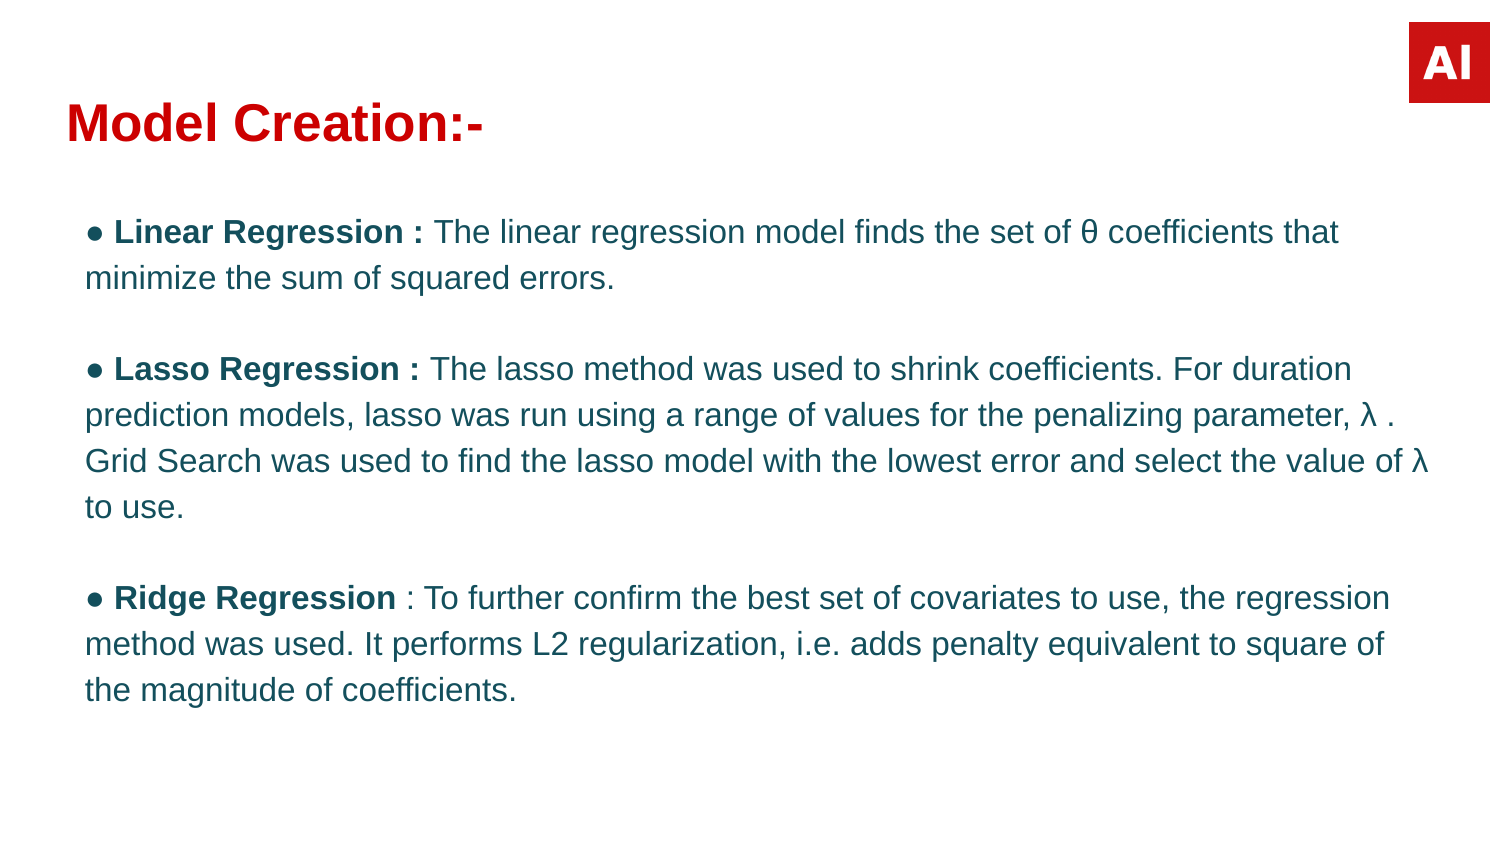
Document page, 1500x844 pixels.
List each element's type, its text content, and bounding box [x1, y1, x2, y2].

picture [1409, 22, 1490, 103]
title Model Creation:- [51, 72, 1449, 167]
list ● Linear Regression : The linear regression model finds the set of θ coefficients that minimize the sum of squared errors. ● Lasso Regression : The lasso method was used to shrink coefficients. For duration prediction models, lasso was run using a range of values for the penalizing parameter, λ . Grid Search was used to find the lasso model with the lowest error and select the value of λ to use. ● Ridge Regression : To further confirm the best set of covariates to use, the regression method was used. It performs L2 regularization, i.e. adds penalty equivalent to square of the magnitude of coefficients. [51, 189, 1449, 779]
